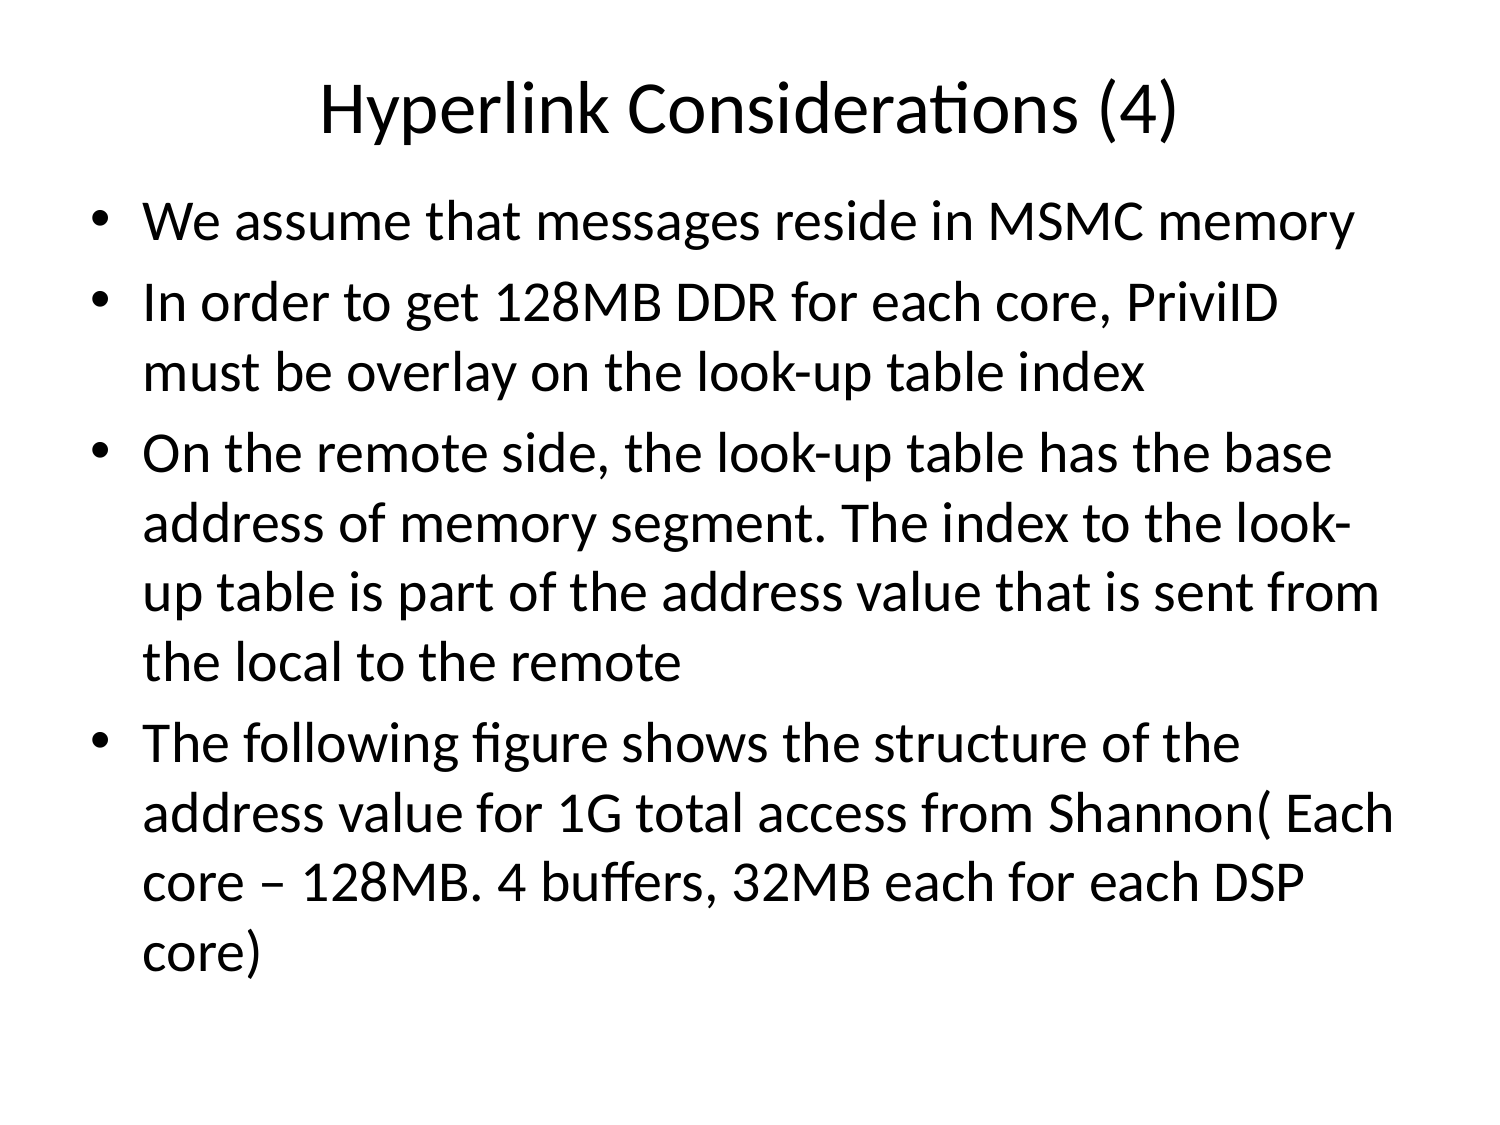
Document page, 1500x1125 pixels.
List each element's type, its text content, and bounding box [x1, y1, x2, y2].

list We assume that messages reside in MSMC memory In order to get 128MB DDR for each core, PriviID must be overlay on the look-up table index On the remote side, the look-up table has the base address of memory segment. The index to the look-up table is part of the address value that is sent from the local to the remote The following figure shows the structure of the address value for 1G total access from Shannon( Each core – 128MB. 4 buffers, 32MB each for each DSP core) [75, 174, 1425, 1005]
title Hyperlink Considerations (4) [75, 45, 1425, 163]
